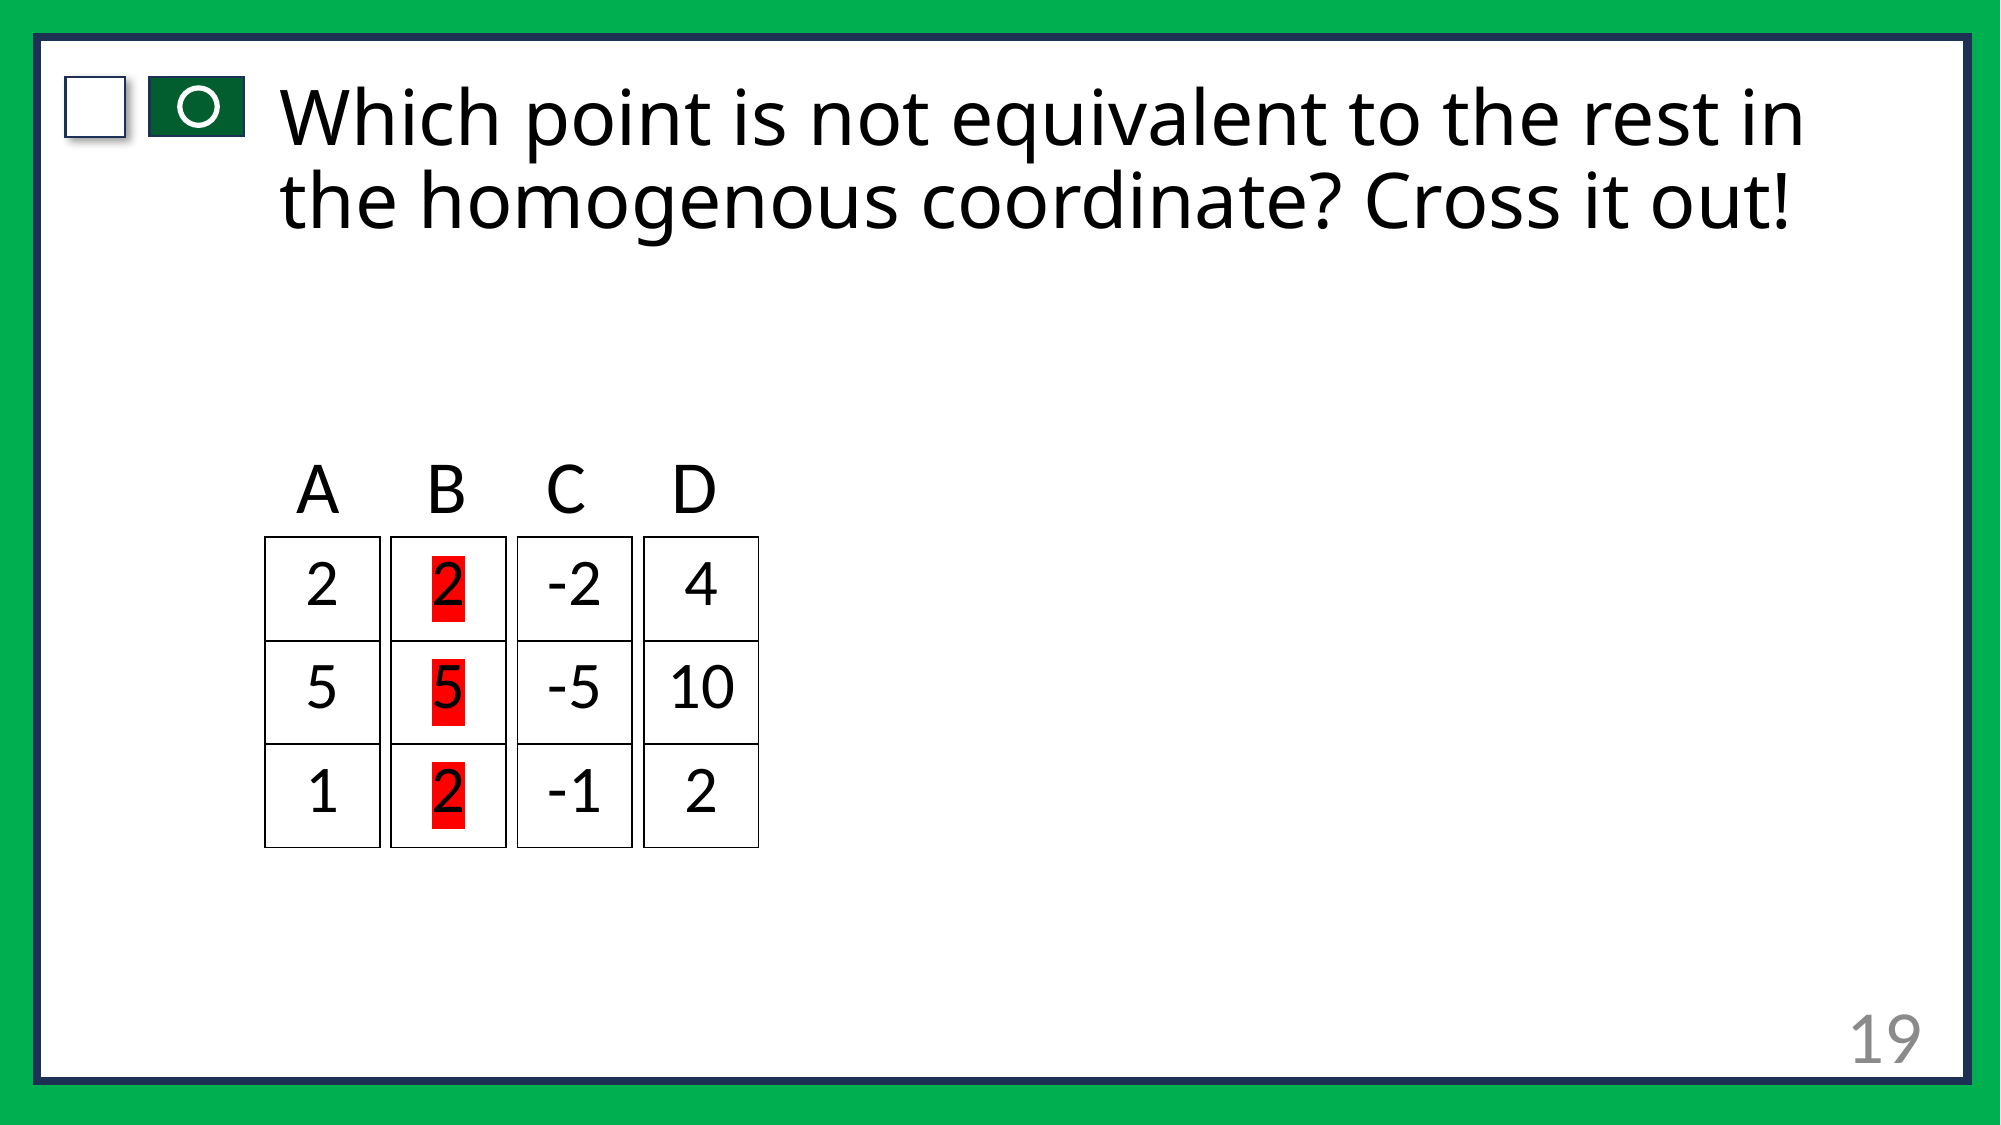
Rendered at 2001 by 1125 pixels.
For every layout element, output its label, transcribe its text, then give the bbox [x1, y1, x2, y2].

table_header 2 [392, 538, 505, 640]
table_cell 2 [392, 745, 505, 847]
table_cell 5 [392, 642, 505, 743]
text_box D [657, 431, 734, 536]
text_box B [411, 431, 483, 536]
table_cell 2 [645, 745, 758, 847]
table_cell 1 [266, 745, 379, 847]
text_box C [531, 431, 601, 536]
table_cell 10 [645, 642, 758, 743]
slide_number 19 [1750, 969, 1938, 1099]
title Which point is not equivalent to the rest in the homogenous coordinate? Cross it out! [265, 59, 1863, 265]
table_header 2 [266, 538, 379, 640]
table_cell 5 [266, 642, 379, 743]
table_cell -5 [518, 642, 631, 743]
table_header -2 [518, 538, 631, 640]
text_box A [281, 431, 356, 536]
table_header 4 [645, 538, 758, 640]
table_cell -1 [518, 745, 631, 847]
